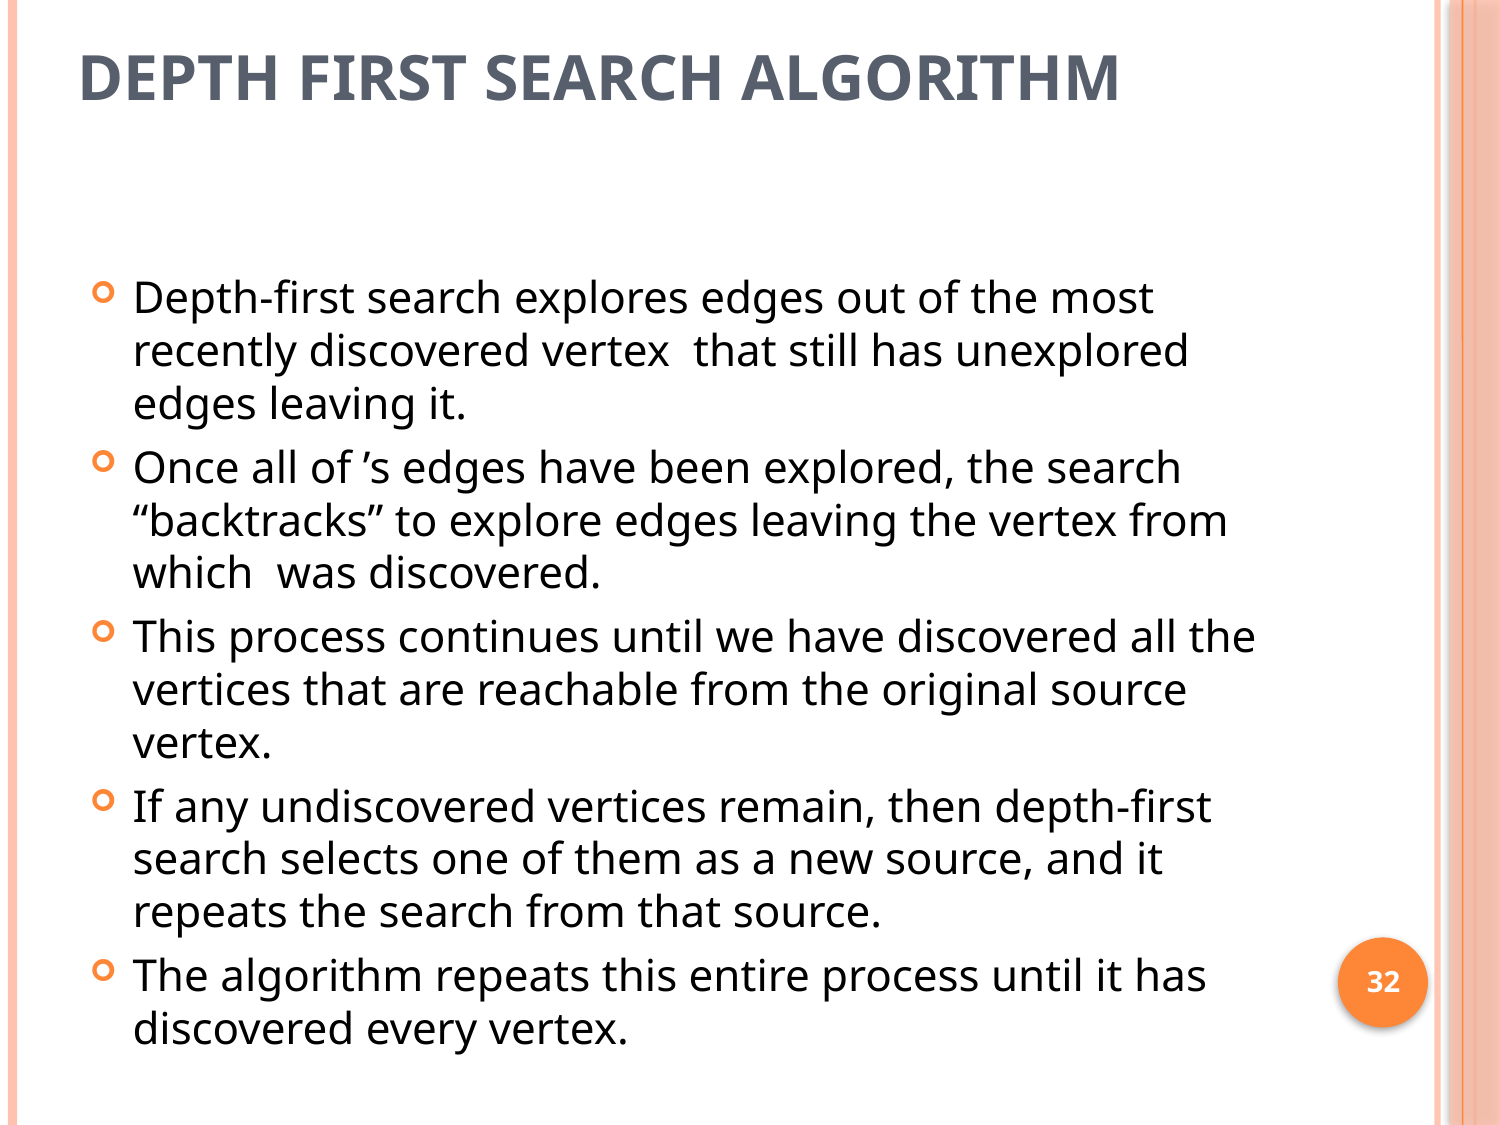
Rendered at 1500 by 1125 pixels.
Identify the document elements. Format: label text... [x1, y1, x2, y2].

slide_number 32 [1333, 940, 1434, 1027]
list Depth-first search explores edges out of the most recently discovered vertex that still has unexplored edges leaving it. Once all of ’s edges have been explored, the search “backtracks” to explore edges leaving the vertex from which was discovered. This process continues until we have discovered all the vertices that are reachable from the original source vertex. If any undiscovered vertices remain, then depth-first search selects one of them as a new source, and it repeats the search from that source. The algorithm repeats this entire process until it has discovered every vertex. [75, 262, 1300, 1062]
title Depth First Search Algorithm [62, 12, 1288, 121]
